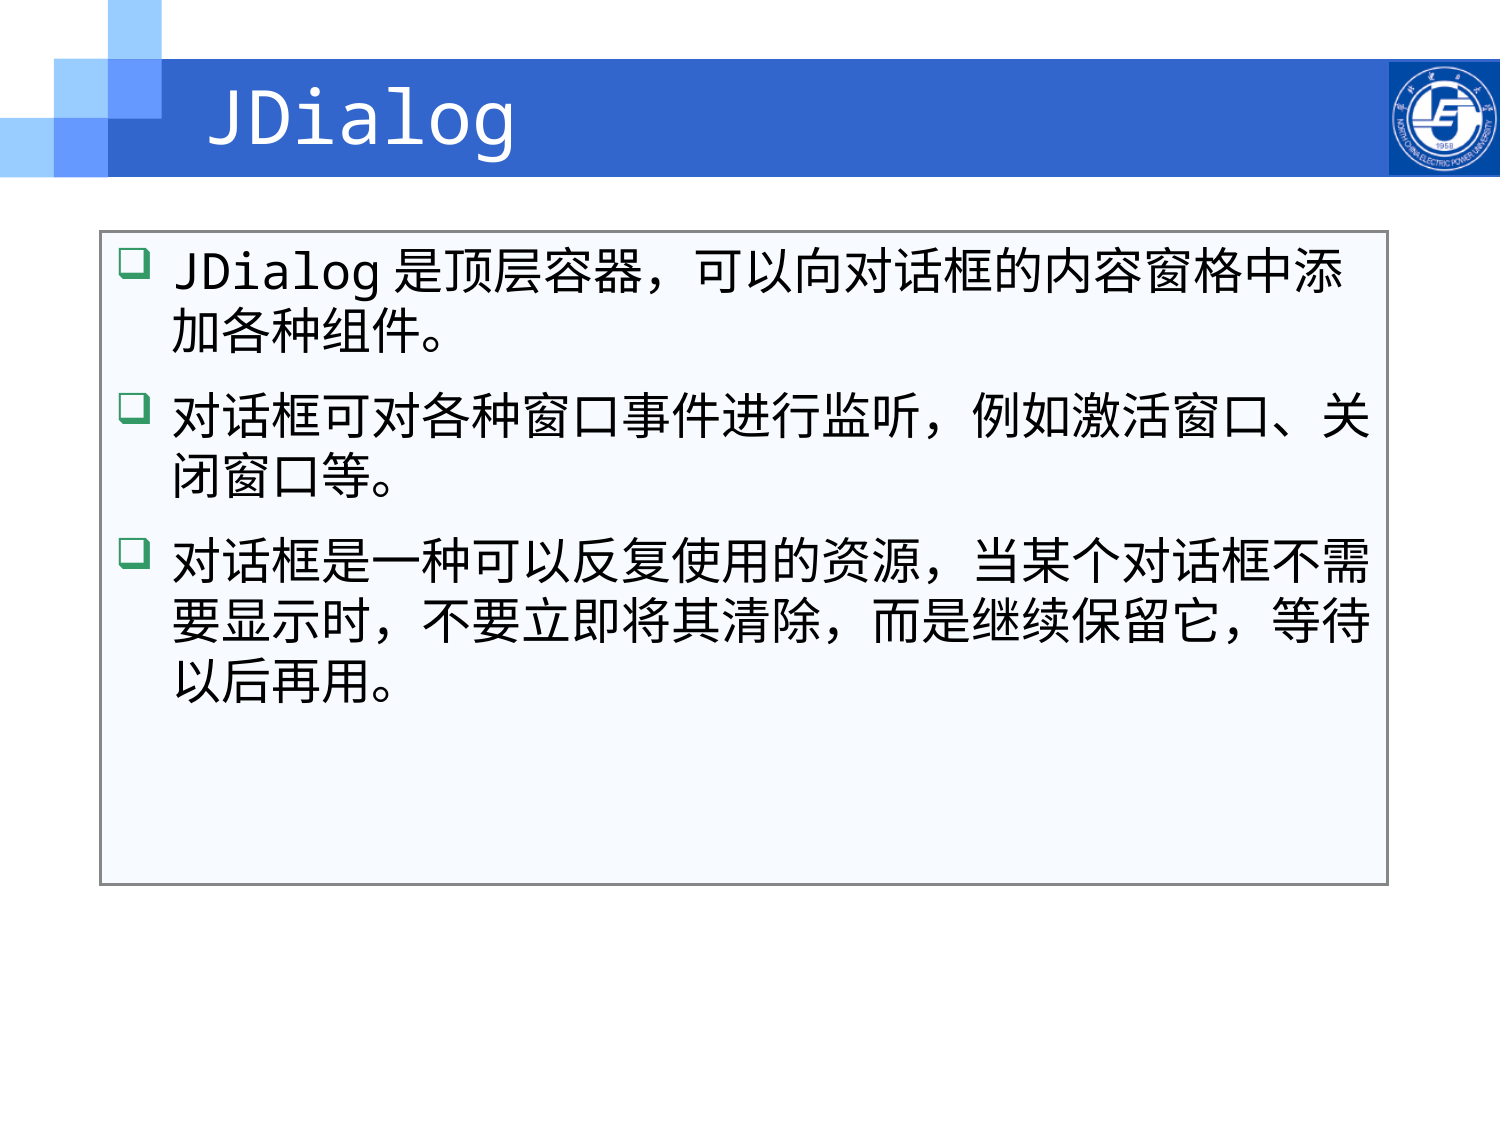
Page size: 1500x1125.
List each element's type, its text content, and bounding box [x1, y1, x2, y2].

title JDialog [187, 75, 1400, 155]
picture [1389, 62, 1500, 175]
list JDialog是顶层容器，可以向对话框的内容窗格中添加各种组件。 对话框可对各种窗口事件进行监听，例如激活窗口、关闭窗口等。 对话框是一种可以反复使用的资源，当某个对话框不需要显示时，不要立即将其清除，而是继续保留它，等待以后再用。 [100, 231, 1388, 885]
